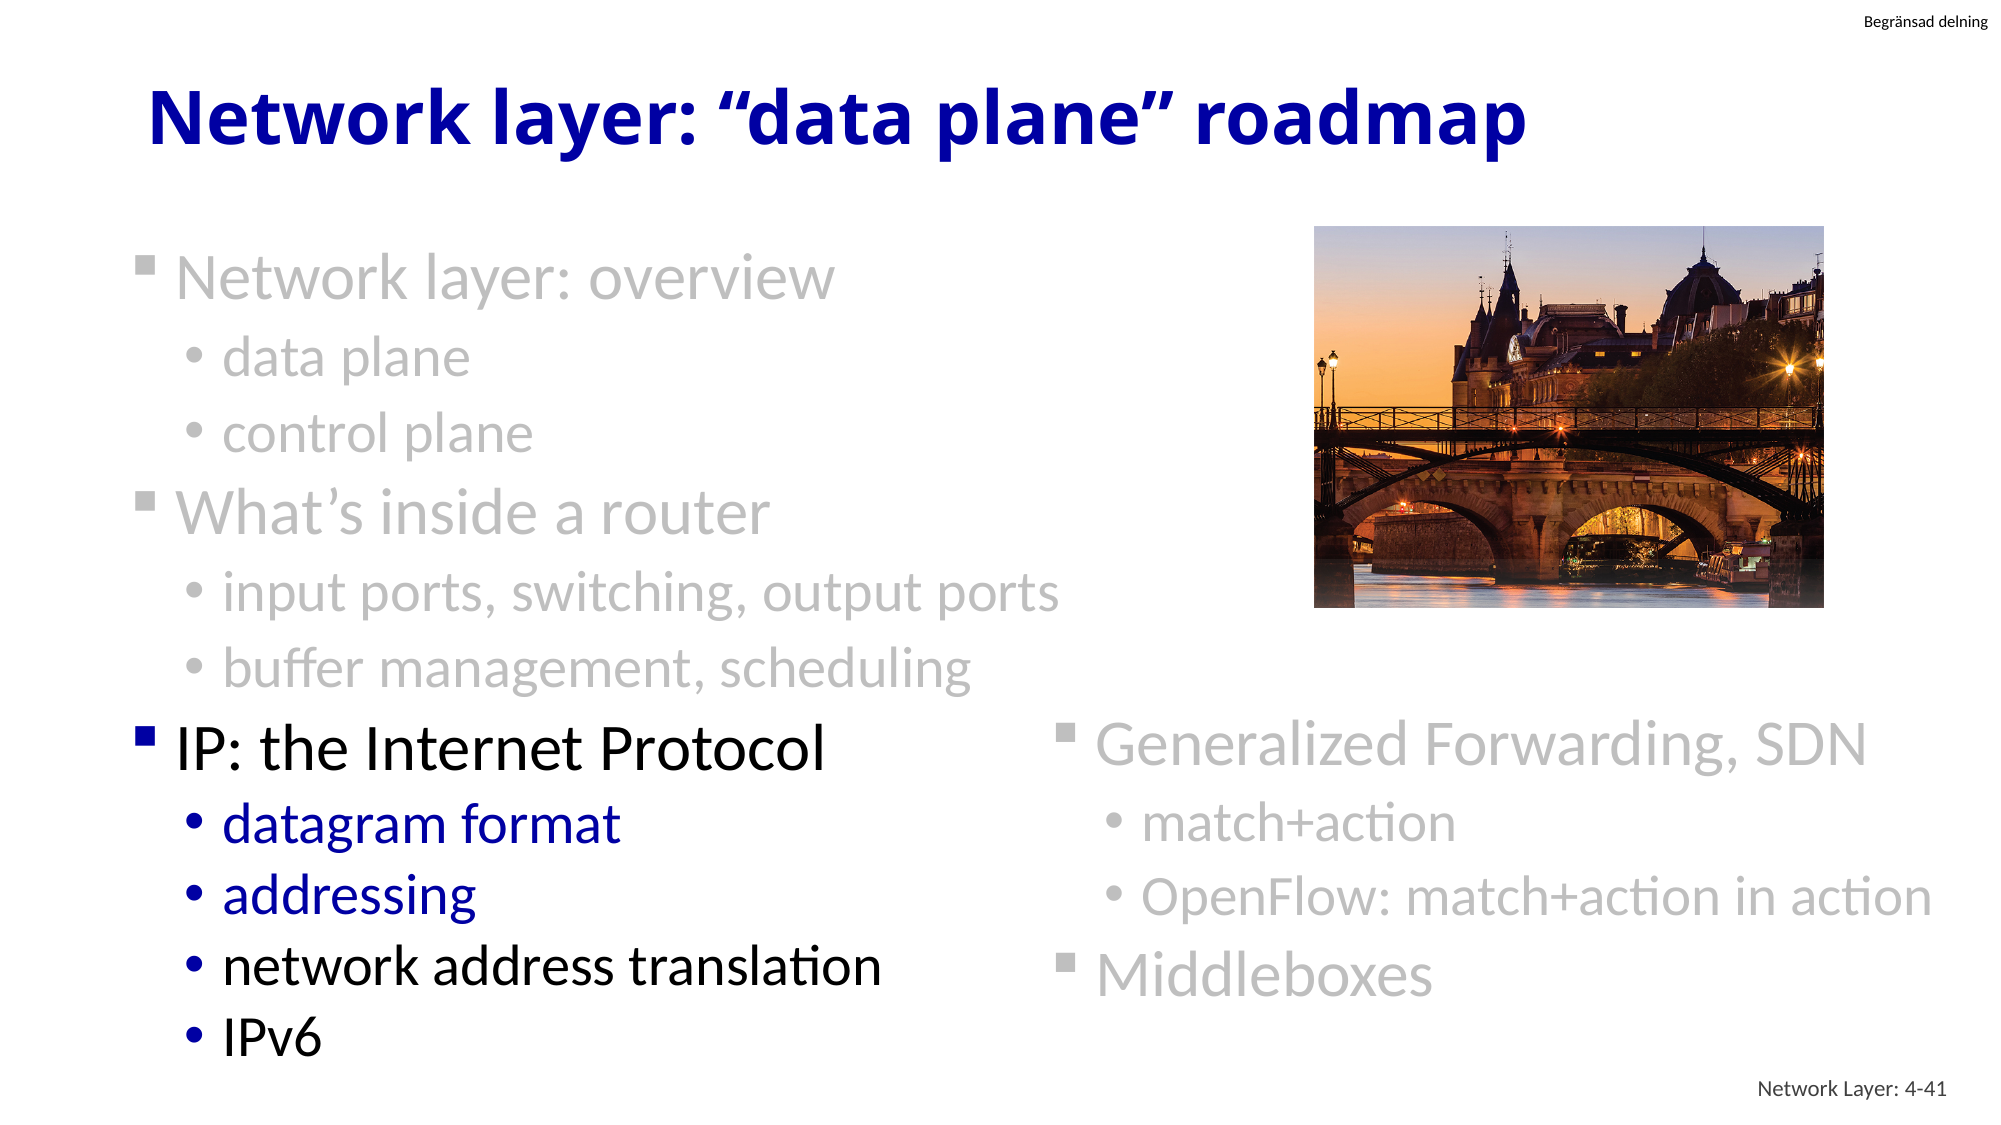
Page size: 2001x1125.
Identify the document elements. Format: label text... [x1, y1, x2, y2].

text_box Generalized Forwarding, SDN match+action OpenFlow: match+action in action Middleboxes [1014, 701, 2000, 1020]
list Network layer: overview data plane control plane What’s inside a router input ports, switching, output ports buffer management, scheduling IP: the Internet Protocol datagram format addressing network address translation IPv6 [93, 234, 1180, 1087]
picture [1314, 226, 1824, 608]
slide_number Network Layer: 4-41 [1512, 1056, 1963, 1117]
title Network layer: “data plane” roadmap [131, 47, 1856, 195]
